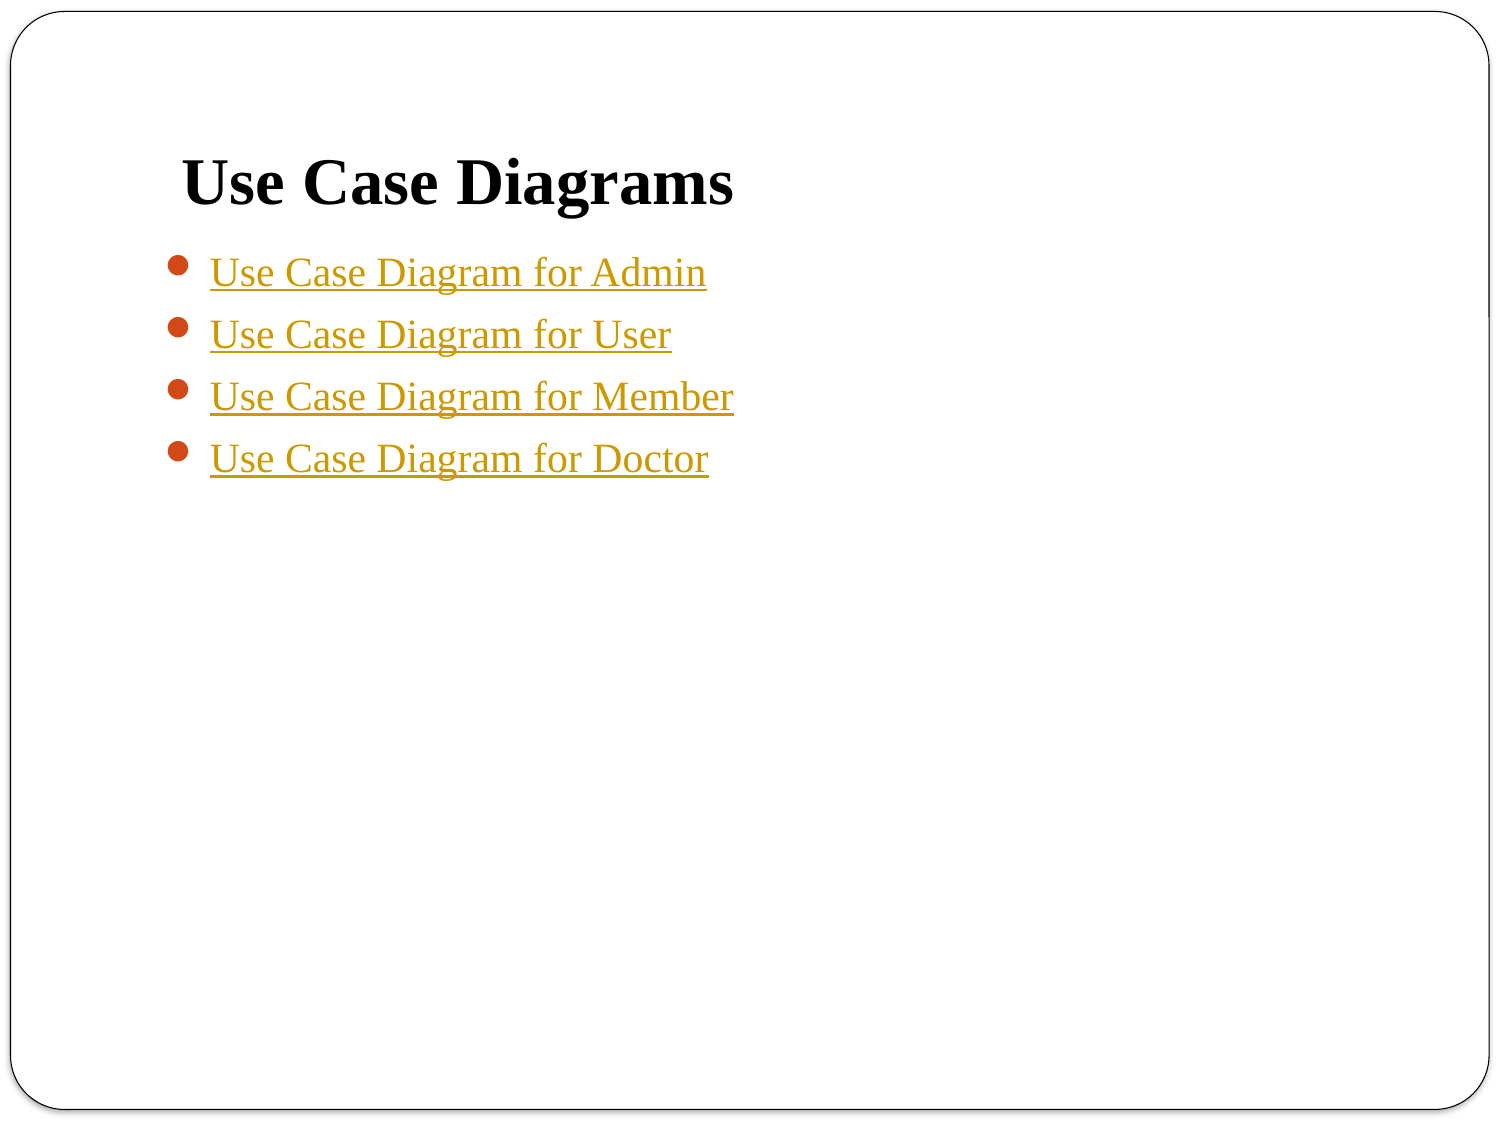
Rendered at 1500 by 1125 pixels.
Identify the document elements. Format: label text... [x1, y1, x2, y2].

list Use Case Diagram for Admin Use Case Diagram for User Use Case Diagram for Member Use Case Diagram for Doctor [150, 237, 1425, 988]
title Use Case Diagrams [150, 45, 1425, 233]
